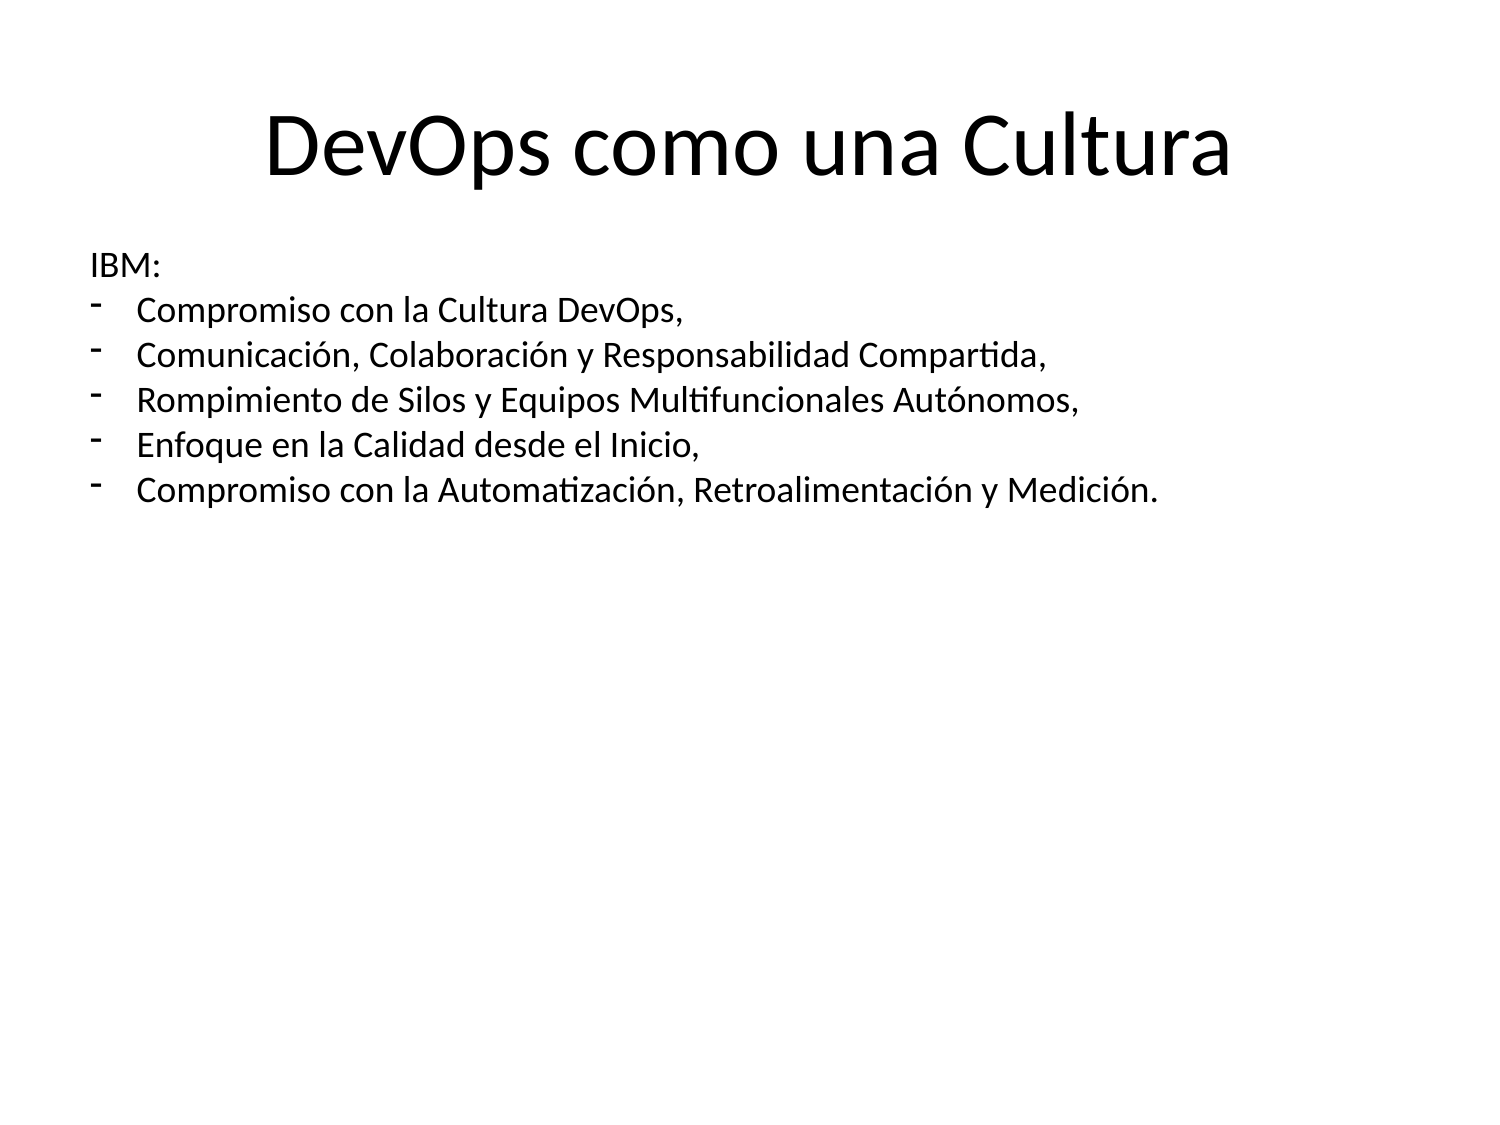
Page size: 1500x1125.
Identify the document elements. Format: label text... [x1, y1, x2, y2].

text_box IBM: Compromiso con la Cultura DevOps, Comunicación, Colaboración y Responsabilidad Compartida, Rompimiento de Silos y Equipos Multifuncionales Autónomos, Enfoque en la Calidad desde el Inicio, Compromiso con la Automatización, Retroalimentación y Medición. [74, 232, 1425, 518]
title DevOps como una Cultura [75, 45, 1425, 232]
